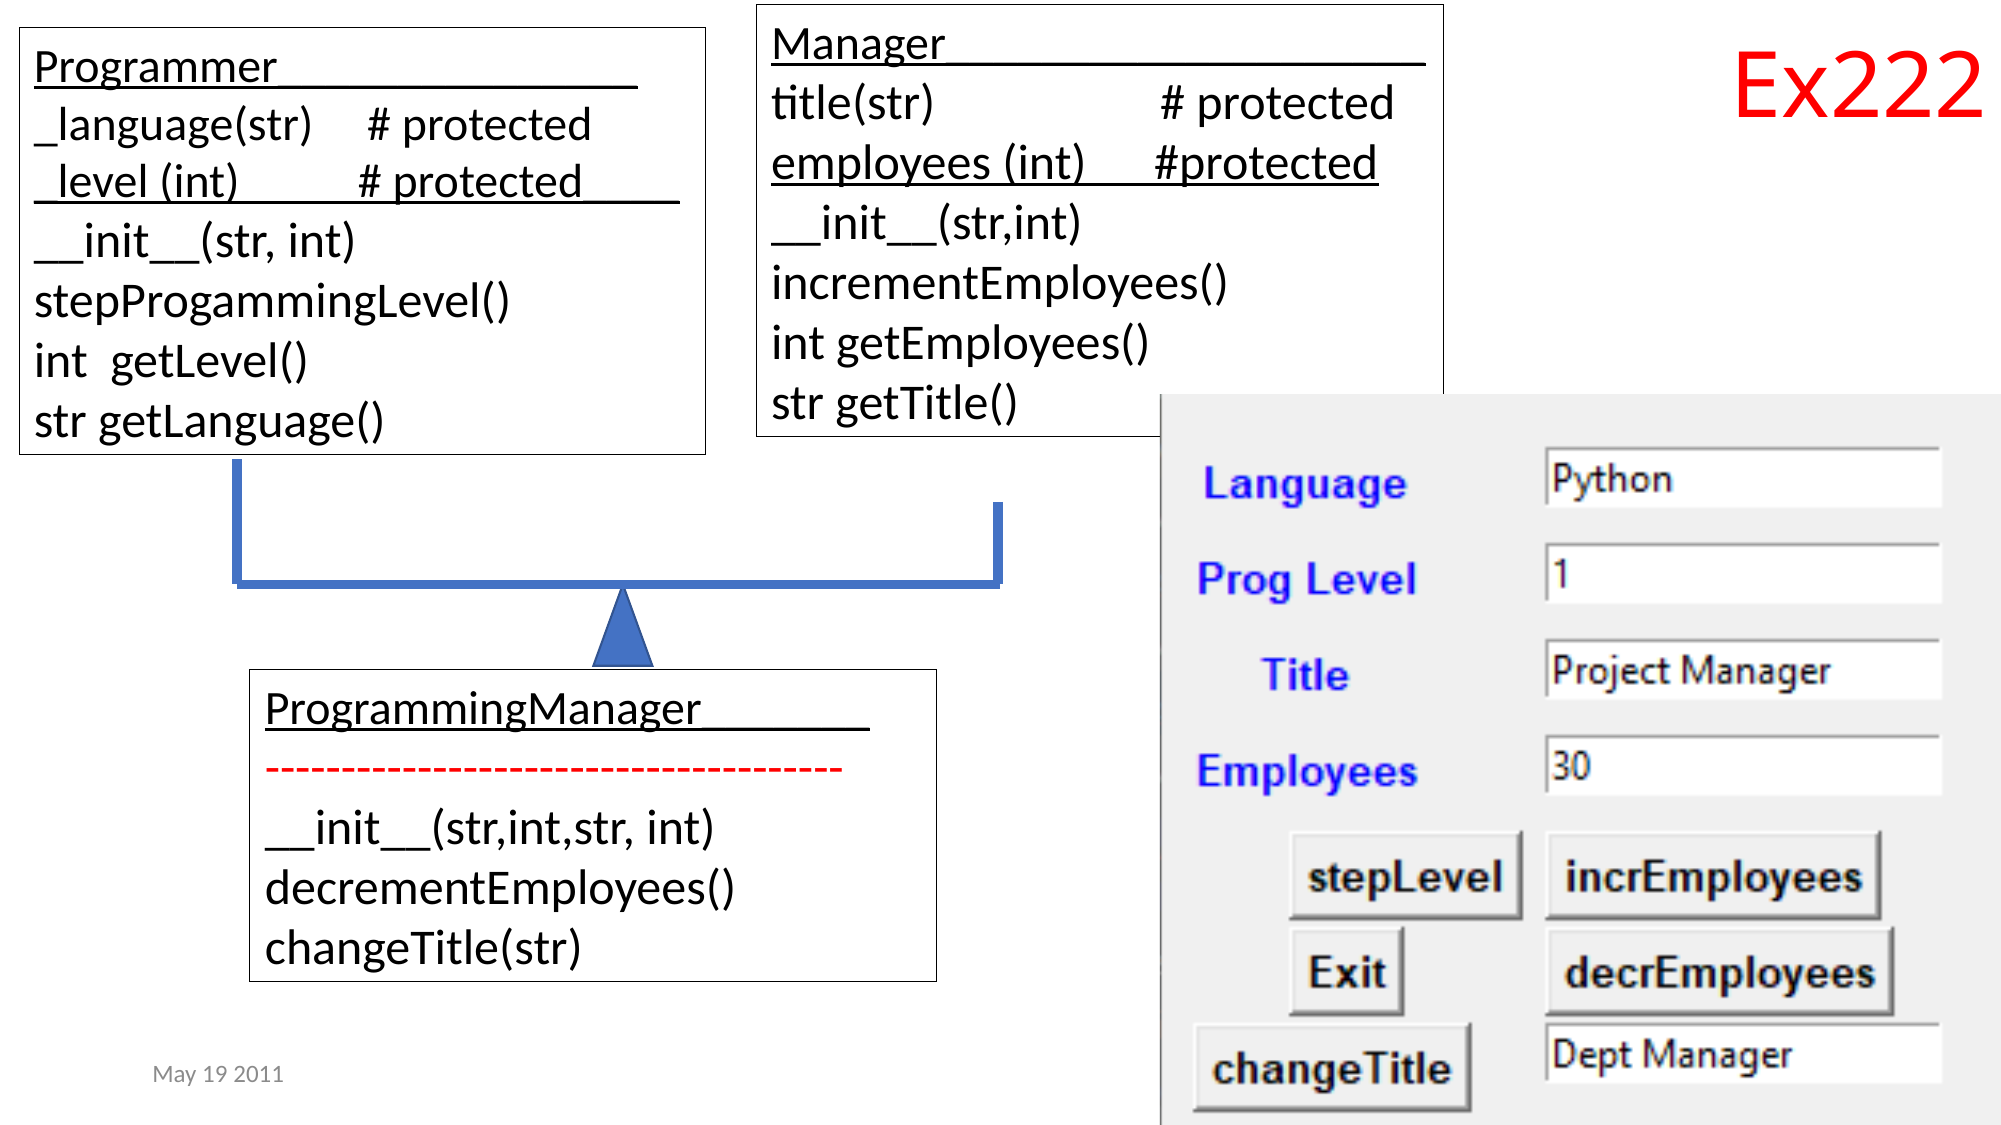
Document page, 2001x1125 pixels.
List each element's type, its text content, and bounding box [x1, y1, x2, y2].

text_box Programmer_______________ _language(str) # protected _level (int) # protected____ __init__(str, int) stepProgammingLevel() int getLevel() str getLanguage() [19, 27, 706, 455]
picture [1159, 394, 2001, 1125]
title Ex222 [1715, 0, 2000, 197]
text_box Manager____________________ title(str) # protected employees (int) #protected __init__(str,int) incrementEmployees() int getEmployees() str getTitle() [756, 4, 1444, 437]
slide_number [137, 1042, 588, 1103]
text_box [591, 589, 654, 667]
text_box ProgrammingManager_______ -------------------------------------- __init__(str,int,str, int) decrementEmployees() changeTitle(str) [249, 669, 937, 982]
